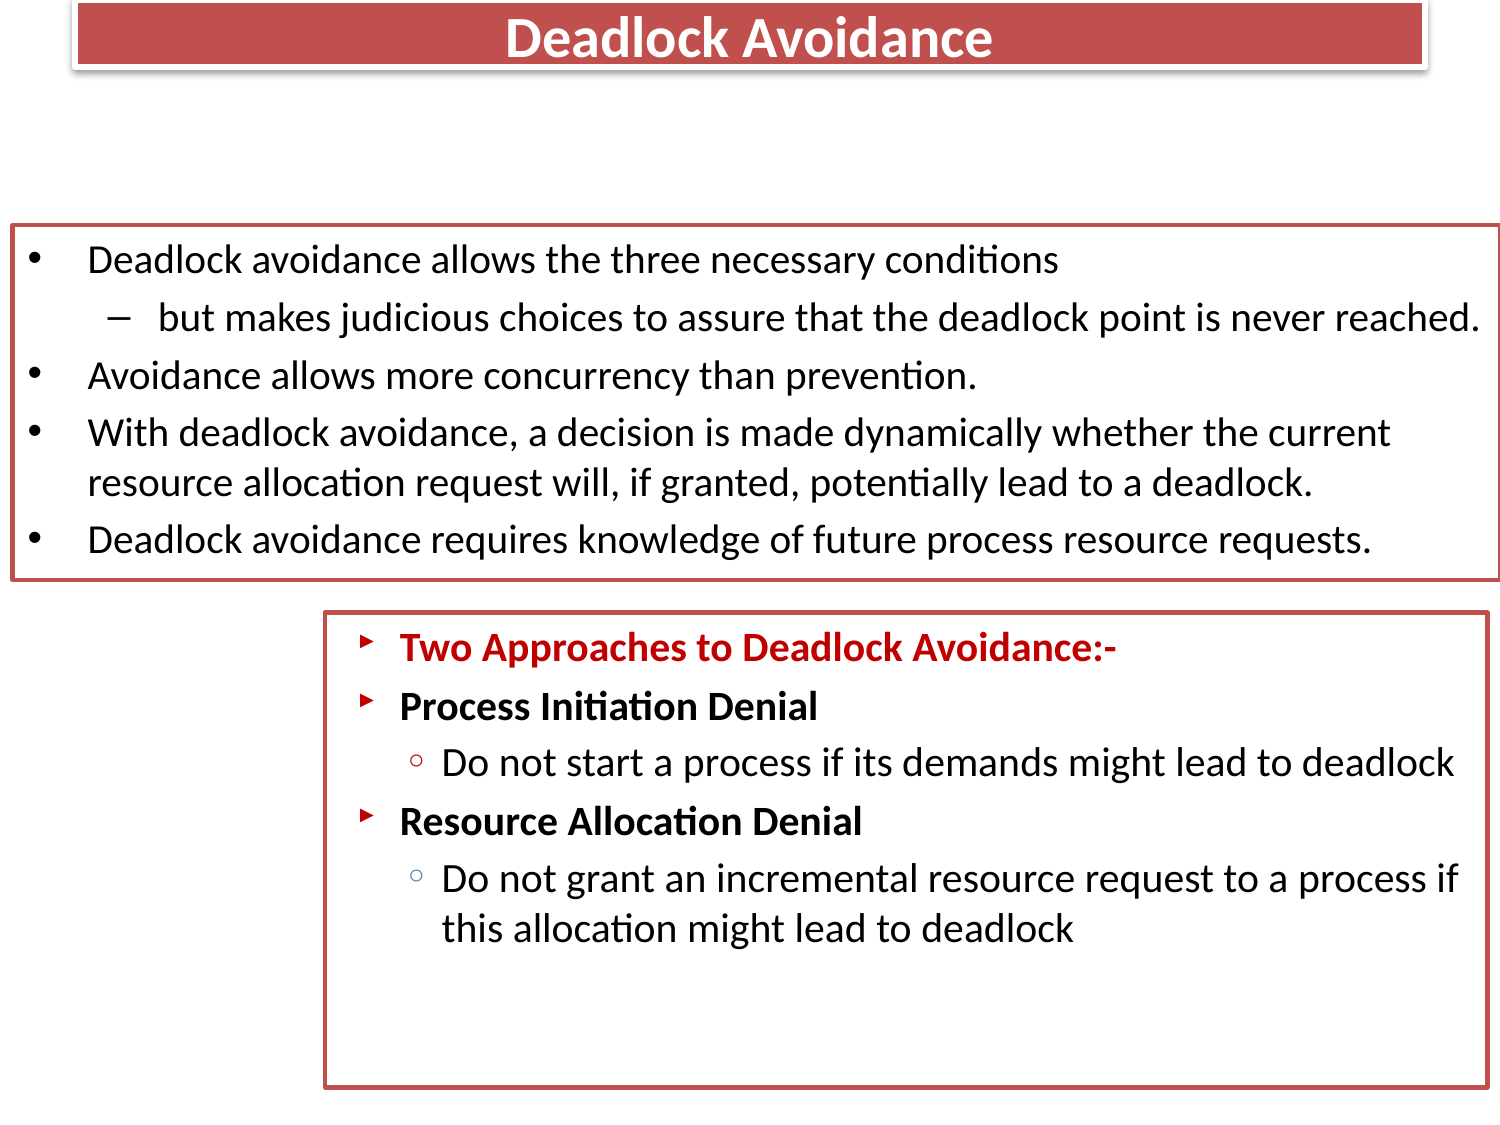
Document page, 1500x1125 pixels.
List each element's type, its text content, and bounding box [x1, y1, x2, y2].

text_box Two Approaches to Deadlock Avoidance:- Process Initiation Denial Do not start a process if its demands might lead to deadlock Resource Allocation Denial Do not grant an incremental resource request to a process if this allocation might lead to deadlock [323, 610, 1490, 1090]
list Deadlock avoidance allows the three necessary conditions but makes judicious choices to assure that the deadlock point is never reached. Avoidance allows more concurrency than prevention. With deadlock avoidance, a decision is made dynamically whether the current resource allocation request will, if granted, potentially lead to a deadlock. Deadlock avoidance requires knowledge of future process resource requests. [10, 223, 1500, 582]
text_box Deadlock Avoidance [72, 0, 1428, 70]
